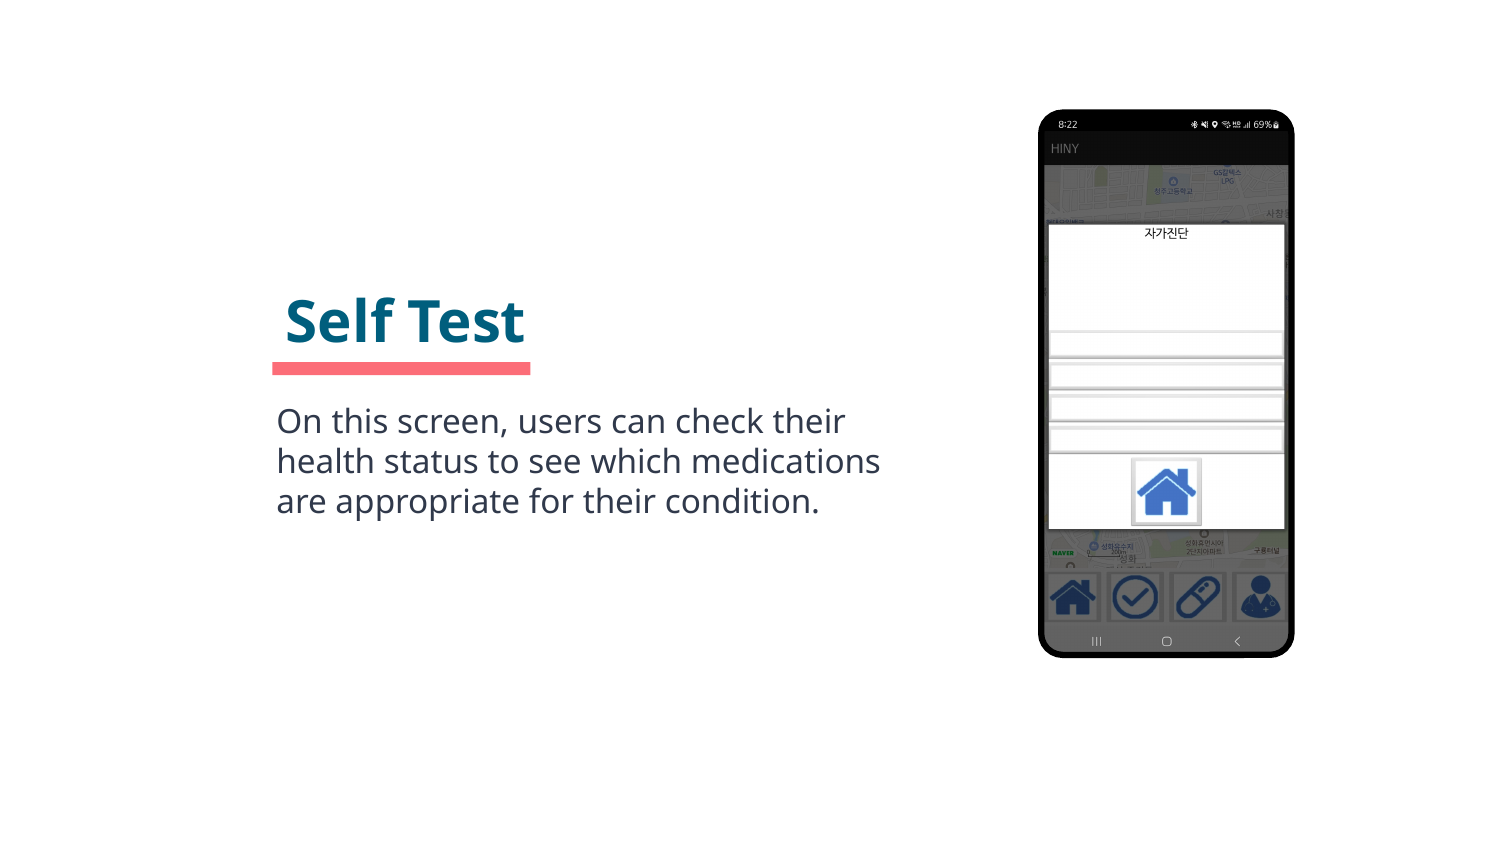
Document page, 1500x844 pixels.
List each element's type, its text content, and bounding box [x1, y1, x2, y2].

picture [1040, 112, 1292, 656]
text_box [272, 362, 531, 376]
title Self Test [261, 275, 542, 363]
subtitle On this screen, users can check their health status to see which medications are appropriate for their condition. [261, 384, 932, 579]
